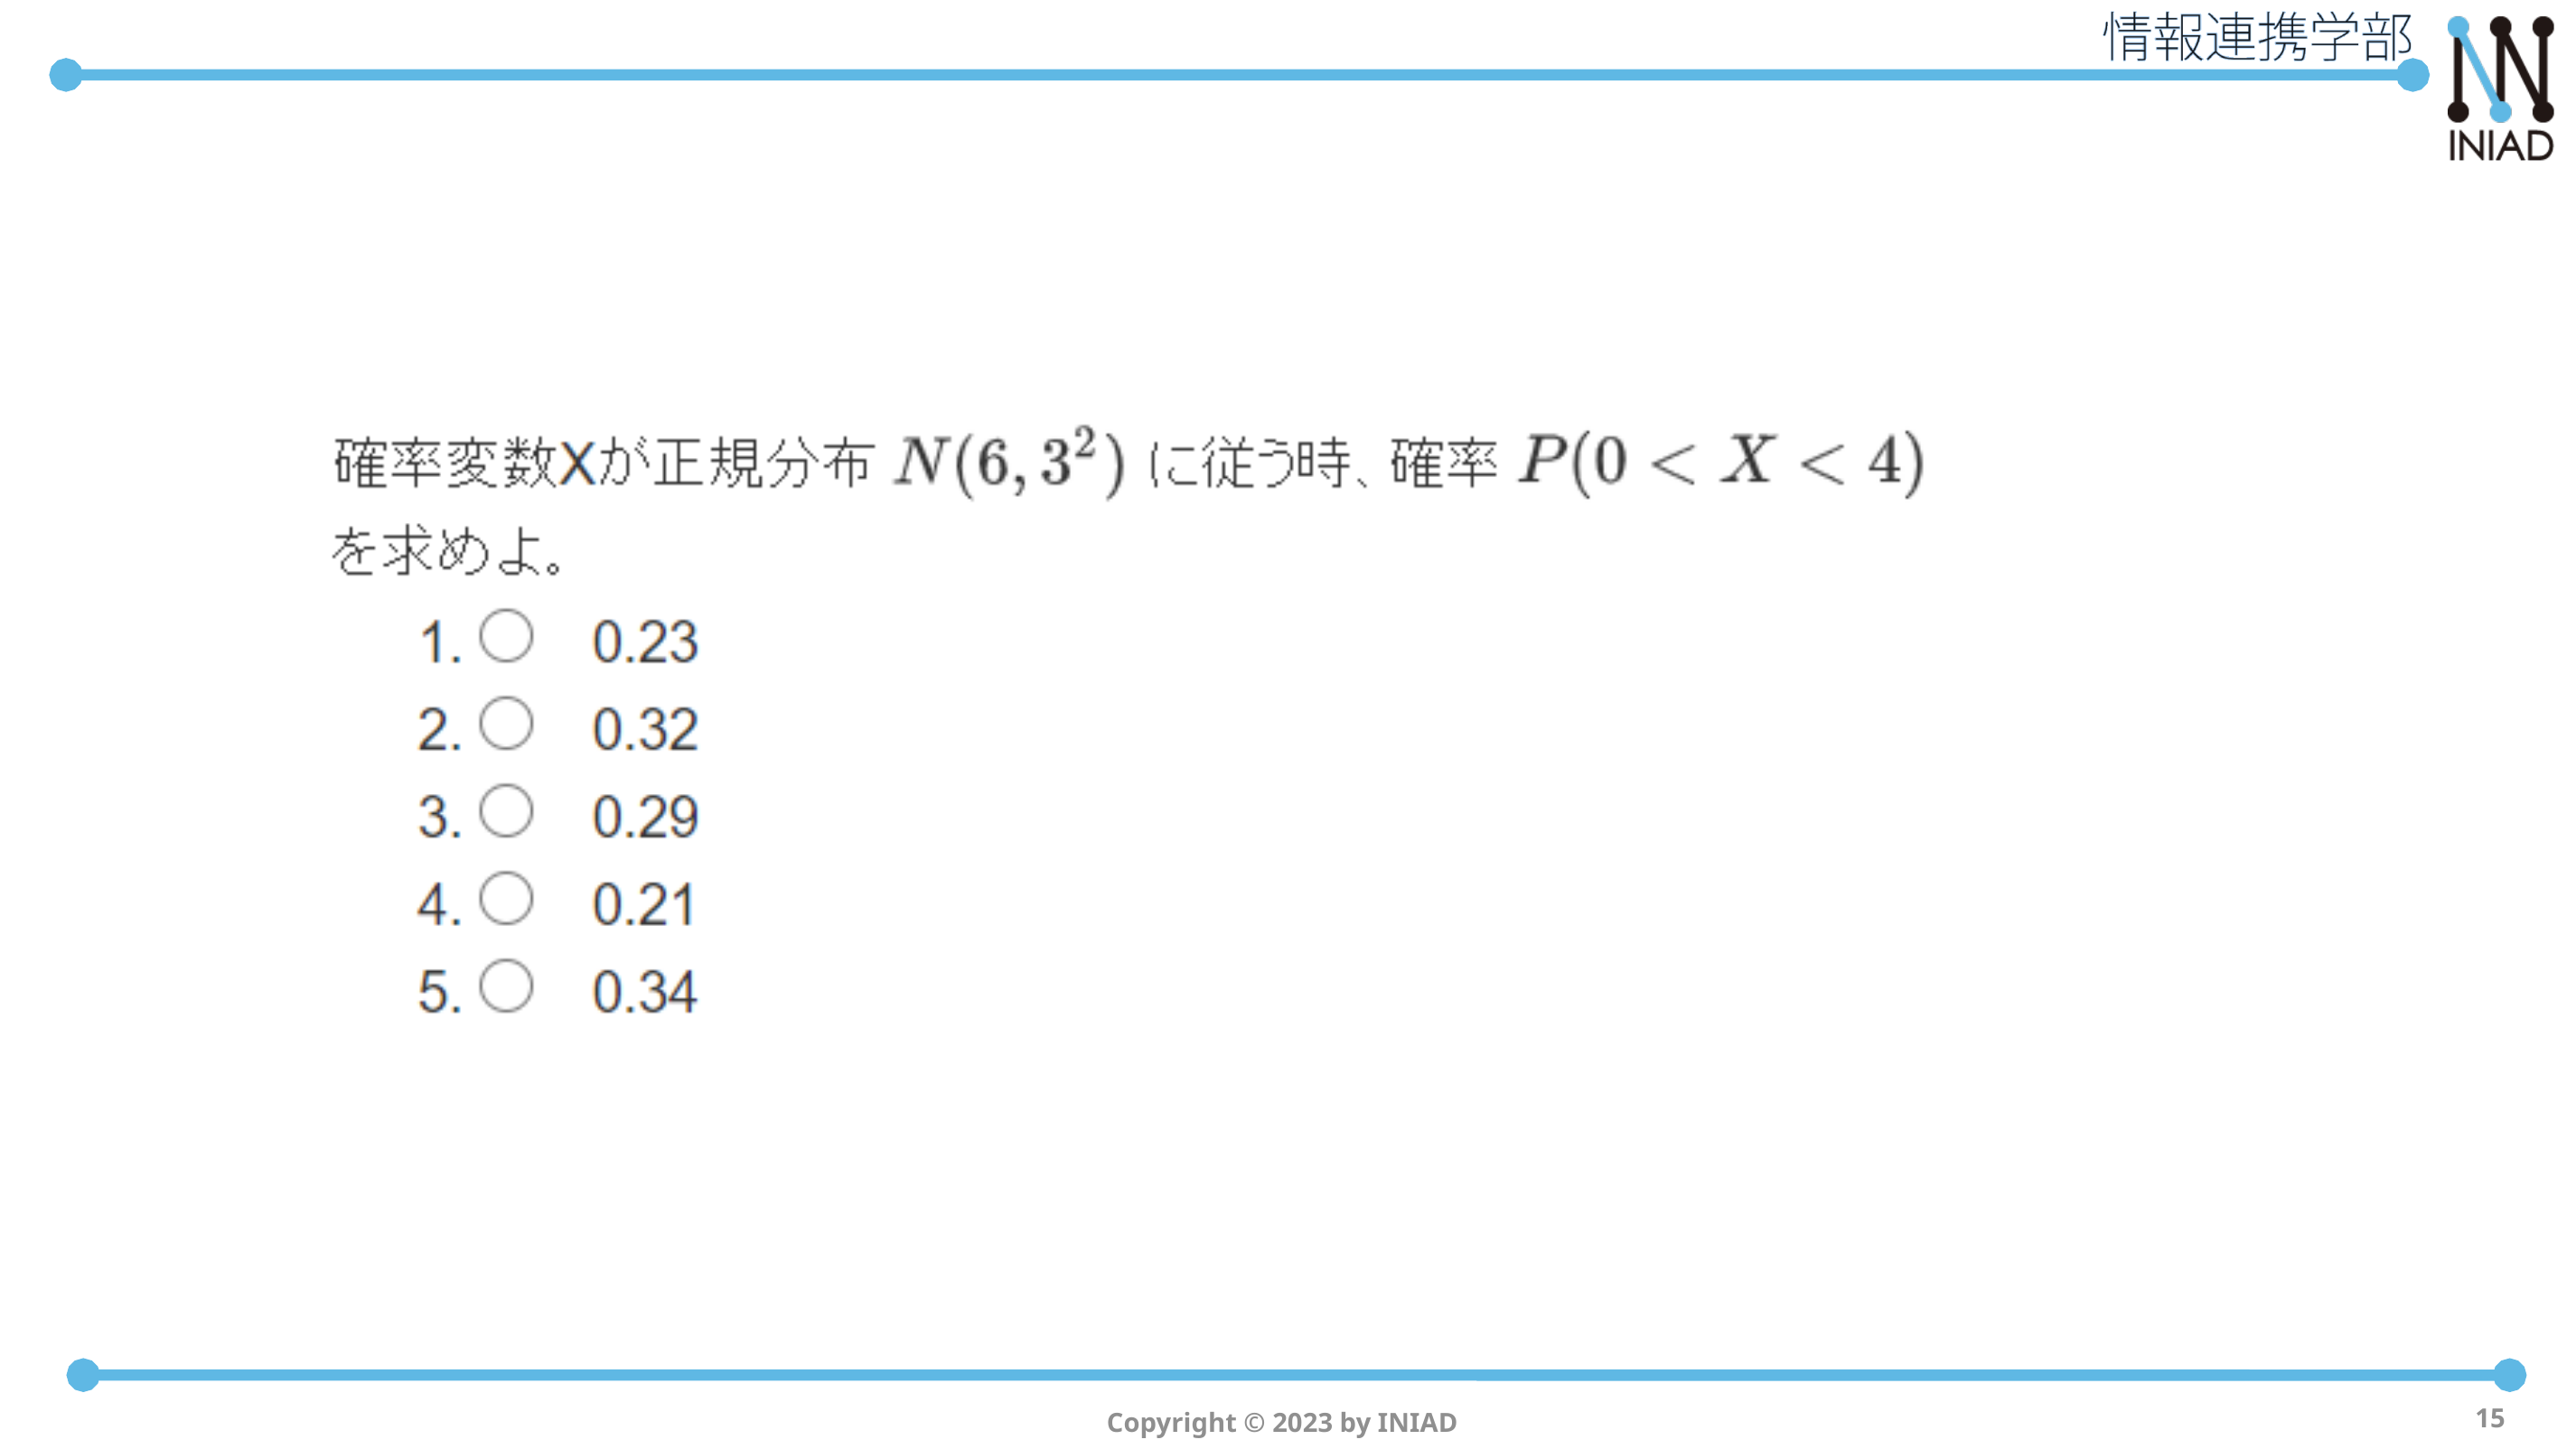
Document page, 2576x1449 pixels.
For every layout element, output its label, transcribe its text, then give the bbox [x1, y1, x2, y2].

slide_number 15 [2376, 1376, 2519, 1445]
picture [305, 408, 1992, 1108]
footer Copyright © 2023 by INIAD [59, 1374, 2506, 1445]
picture [2448, 12, 2555, 170]
